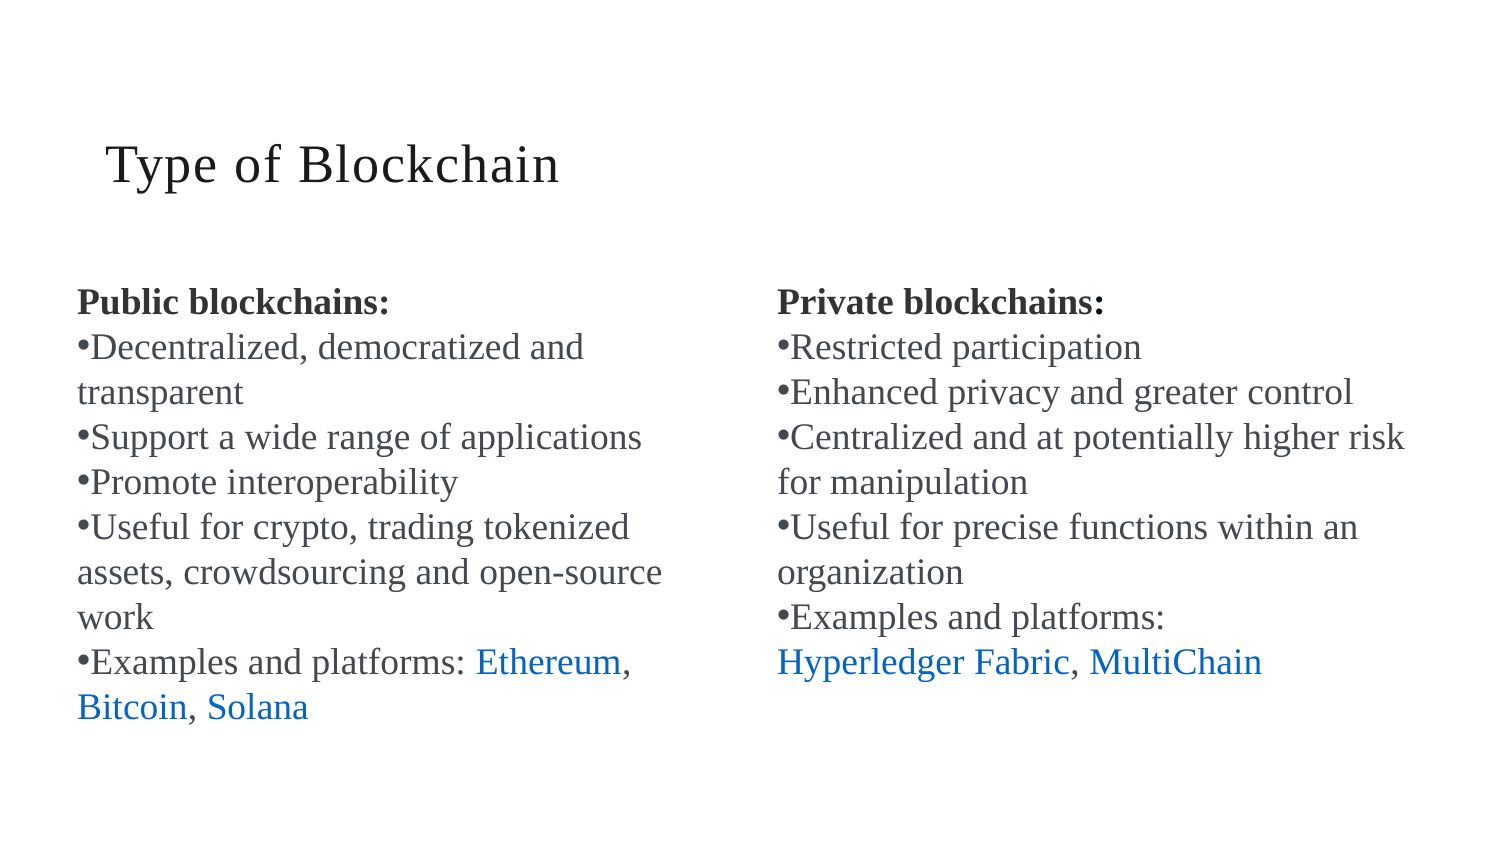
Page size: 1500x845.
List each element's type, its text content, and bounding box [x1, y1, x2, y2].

text_box Public blockchains: Decentralized, democratized and transparent Support a wide range of applications Promote interoperability Useful for crypto, trading tokenized assets, crowdsourcing and open-source work Examples and platforms: Ethereum, Bitcoin, Solana [62, 269, 738, 735]
text_box Private blockchains: Restricted participation Enhanced privacy and greater control Centralized and at potentially higher risk for manipulation Useful for precise functions within an organization Examples and platforms: Hyperledger Fabric, MultiChain [762, 269, 1438, 690]
text_box Type of Blockchain [103, 44, 1397, 175]
